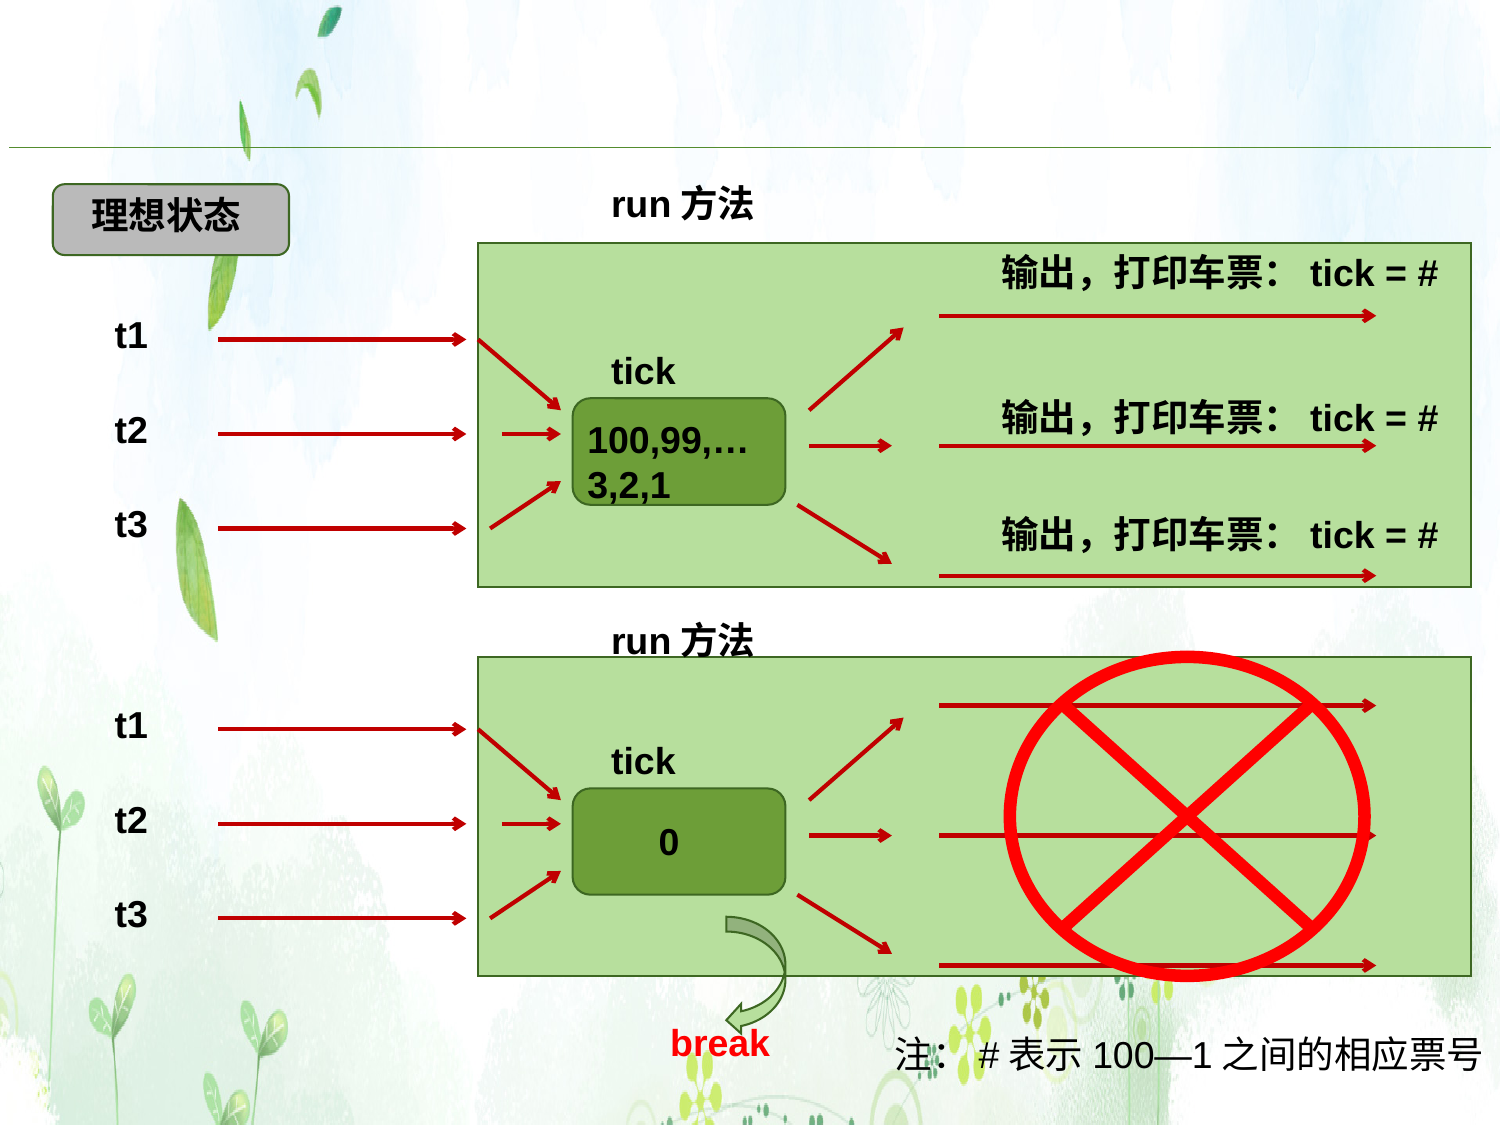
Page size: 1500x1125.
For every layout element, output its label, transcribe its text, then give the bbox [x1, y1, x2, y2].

text_box 理想状态 [76, 184, 408, 244]
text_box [809, 717, 904, 801]
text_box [490, 481, 561, 529]
text_box [51, 183, 290, 257]
text_box 输出，打印车票：tick = # [986, 386, 1460, 447]
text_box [478, 339, 561, 411]
text_box [1122, 966, 1252, 977]
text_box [478, 729, 561, 801]
text_box 注：#表示100—1之间的相应票号 [879, 1023, 1500, 1083]
text_box run方法 [596, 172, 798, 232]
text_box [1008, 706, 1366, 835]
text_box 0 [643, 810, 762, 871]
text_box t1 [99, 693, 254, 754]
text_box t3 [99, 492, 254, 553]
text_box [797, 504, 892, 564]
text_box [490, 870, 561, 919]
text_box 输出，打印车票：tick = # [986, 503, 1460, 563]
text_box [477, 656, 1168, 977]
text_box [725, 915, 787, 1011]
text_box 输出，打印车票：tick = # [986, 241, 1460, 302]
text_box break [655, 1011, 833, 1072]
text_box t2 [99, 398, 254, 458]
text_box t1 [99, 303, 254, 364]
text_box [1010, 836, 1365, 965]
text_box t2 [99, 788, 254, 849]
text_box run方法 [596, 609, 798, 670]
text_box [1058, 655, 1316, 705]
text_box [571, 787, 787, 896]
text_box [573, 397, 785, 408]
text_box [809, 327, 904, 411]
text_box [1207, 656, 1472, 977]
text_box tick [596, 729, 809, 789]
text_box tick [596, 339, 809, 400]
picture [0, 0, 1500, 1125]
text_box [797, 894, 892, 954]
text_box 100,99,…3,2,1 [572, 408, 786, 514]
text_box t3 [99, 882, 254, 943]
text_box [477, 242, 1472, 588]
